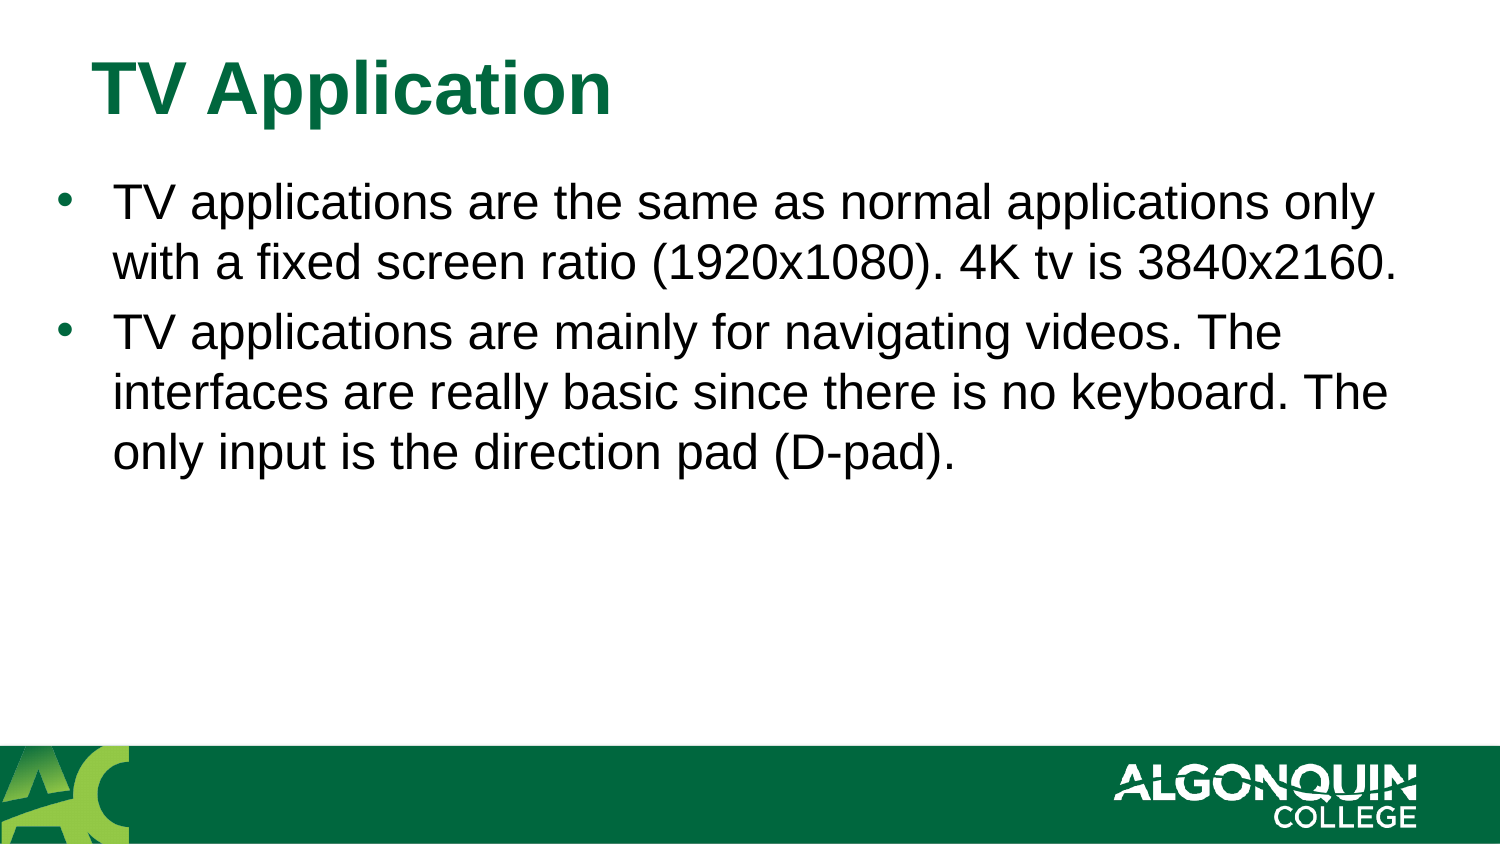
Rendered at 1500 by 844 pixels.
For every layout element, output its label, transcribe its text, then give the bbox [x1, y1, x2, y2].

title TV Application [76, 31, 1424, 161]
list TV applications are the same as normal applications only with a fixed screen ratio (1920x1080). 4K tv is 3840x2160. TV applications are mainly for navigating videos. The interfaces are really basic since there is no keyboard. The only input is the direction pad (D-pad). [41, 161, 1424, 730]
picture [1, 746, 129, 844]
